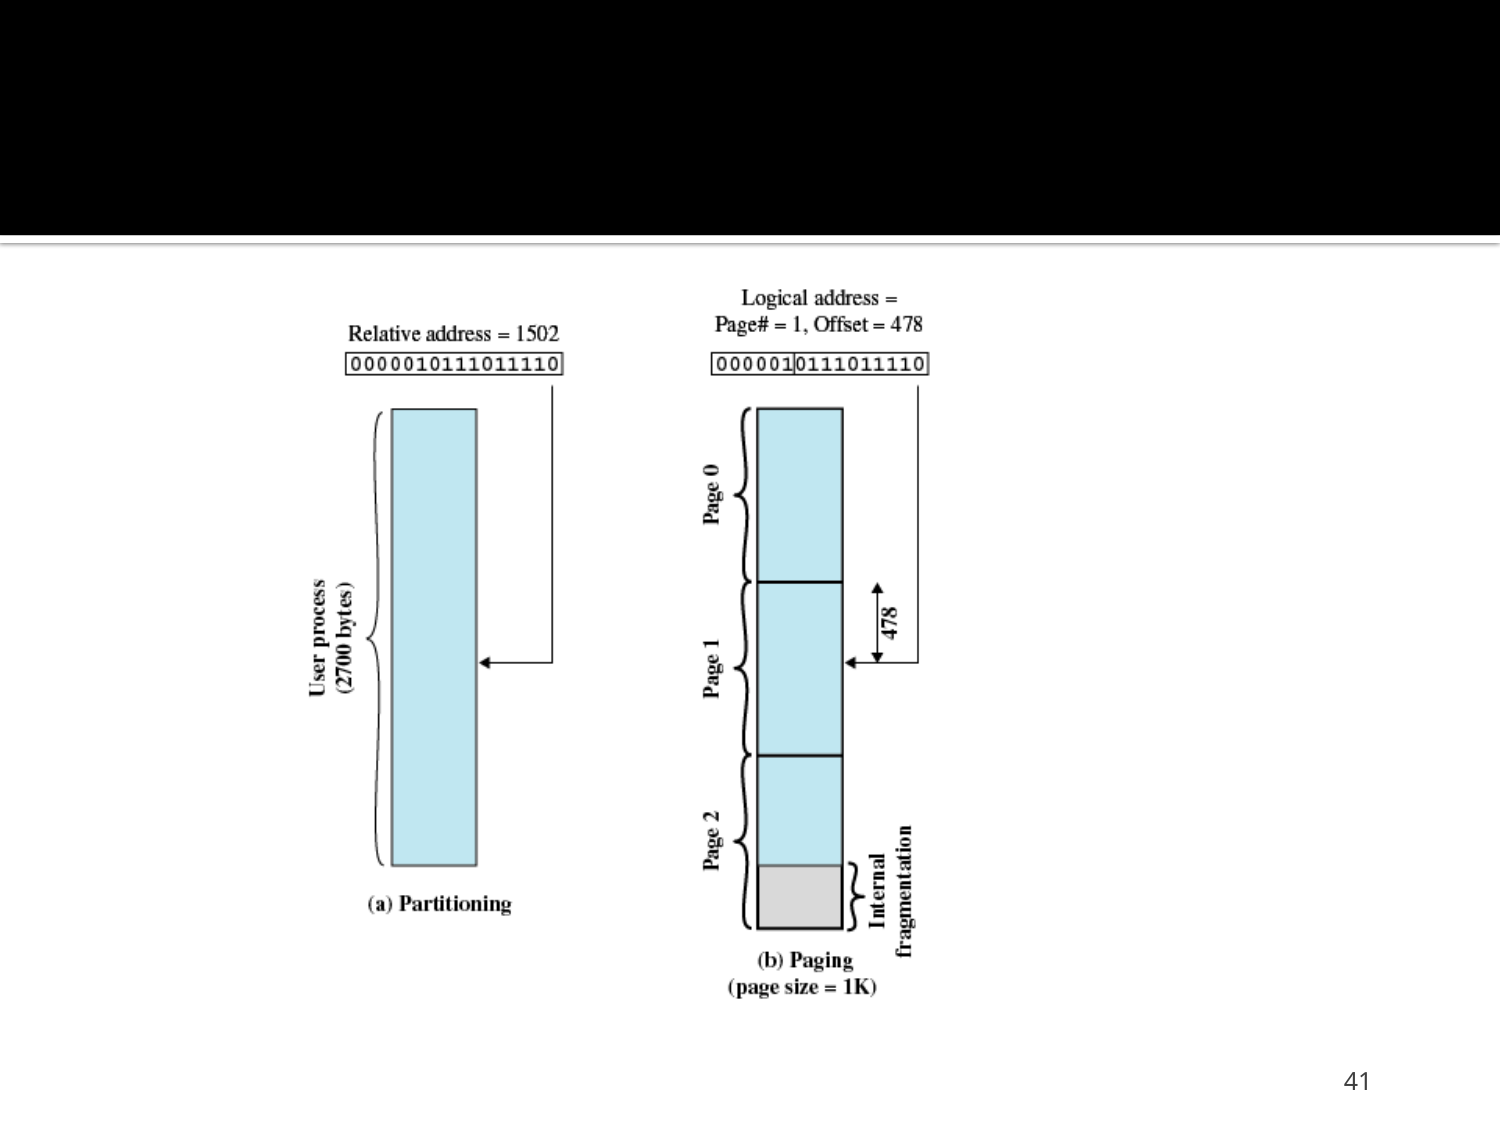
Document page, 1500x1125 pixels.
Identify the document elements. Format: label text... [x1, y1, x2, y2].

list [274, 274, 1025, 1060]
slide_number 41 [1074, 1025, 1388, 1100]
